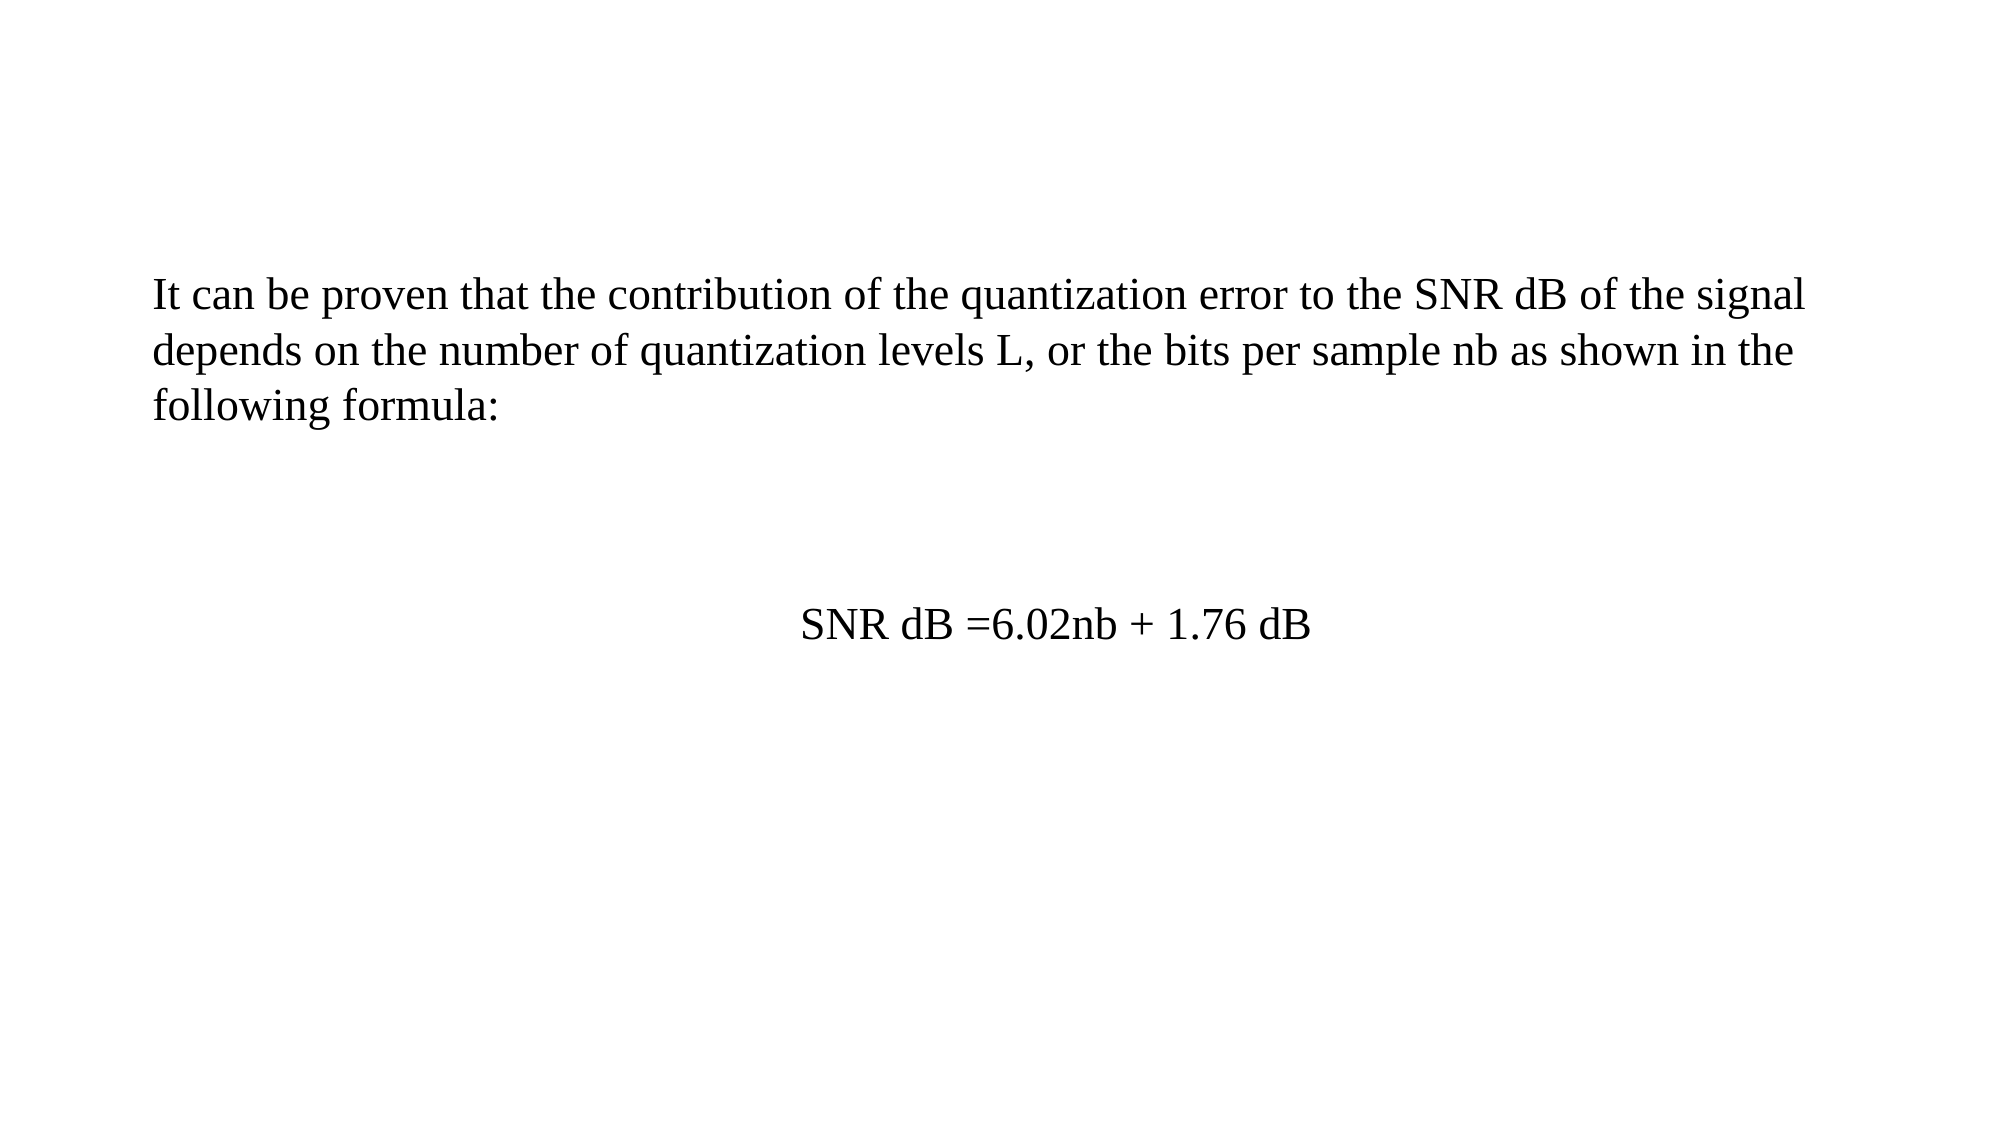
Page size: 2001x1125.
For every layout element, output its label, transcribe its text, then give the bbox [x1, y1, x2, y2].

text_box It can be proven that the contribution of the quantization error to the SNR dB of the signal depends on the number of quantization levels L, or the bits per sample nb as shown in the following formula: SNR dB =6.02nb + 1.76 dB [137, 256, 1975, 712]
